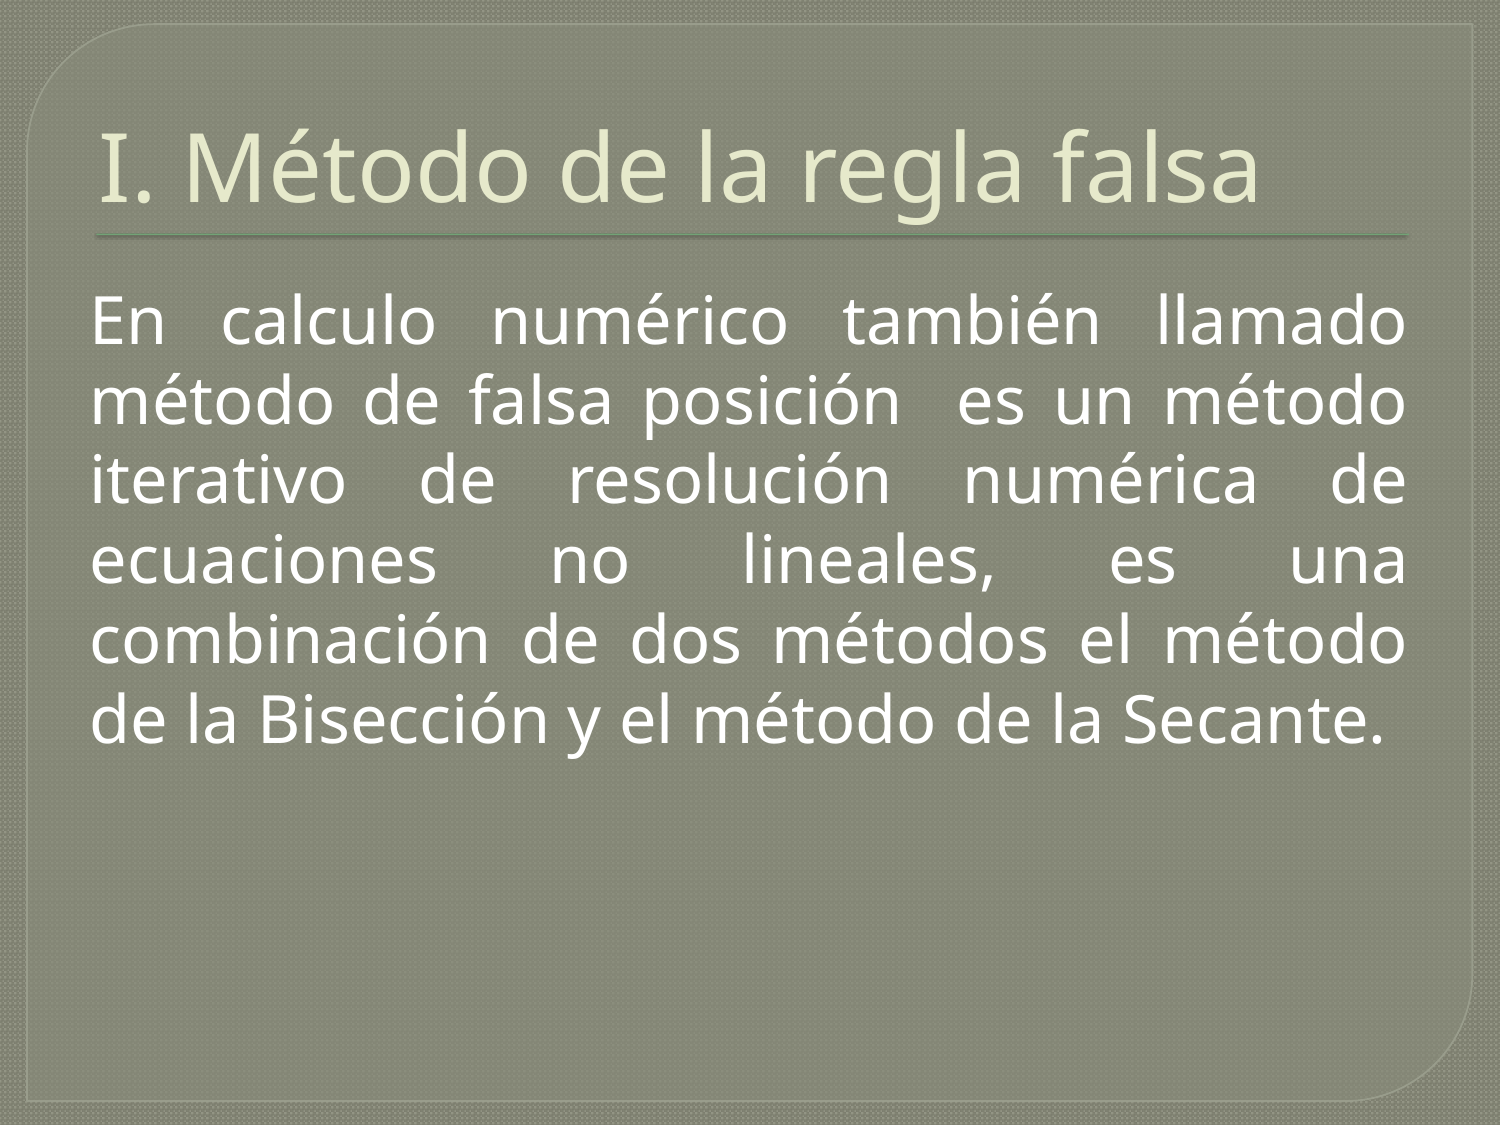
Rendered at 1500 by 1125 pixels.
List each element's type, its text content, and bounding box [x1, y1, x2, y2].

list En calculo numérico también llamado método de falsa posición es un método iterativo de resolución numérica de ecuaciones no lineales, es una combinación de dos métodos el método de la Bisección y el método de la Secante. [75, 270, 1425, 1013]
title I. Método de la regla falsa [75, 41, 1425, 230]
